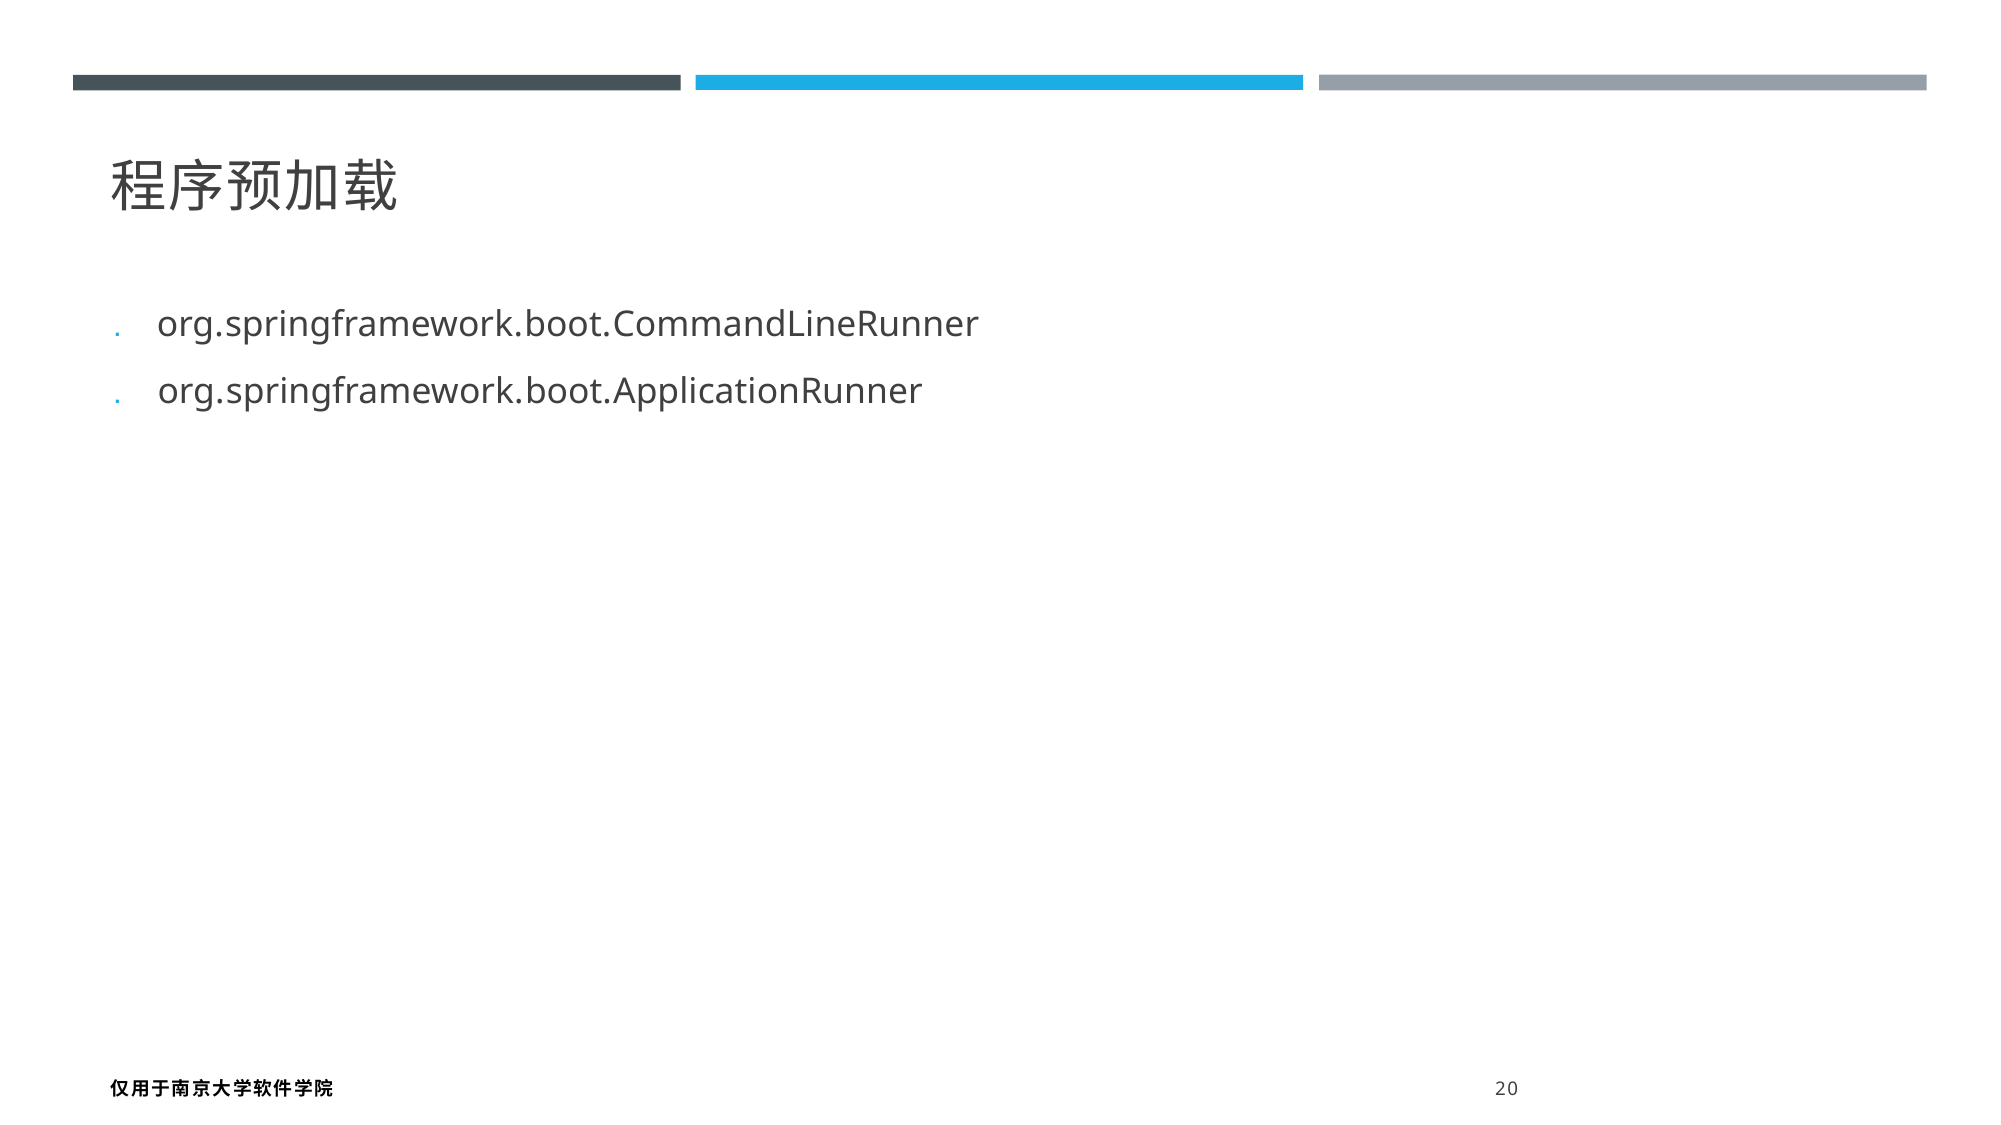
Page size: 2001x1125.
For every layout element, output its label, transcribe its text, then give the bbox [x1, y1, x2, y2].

text_box [1319, 74, 1927, 91]
text_box [73, 74, 681, 91]
text_box 仅用于南京大学软件学院 20 [108, 1072, 1892, 1101]
text_box 程序预加载 [108, 147, 404, 220]
text_box . org.springframework.boot.CommandLineRunner . org.springframework.boot.ApplicationRunner [111, 303, 986, 413]
text_box [695, 74, 1304, 90]
